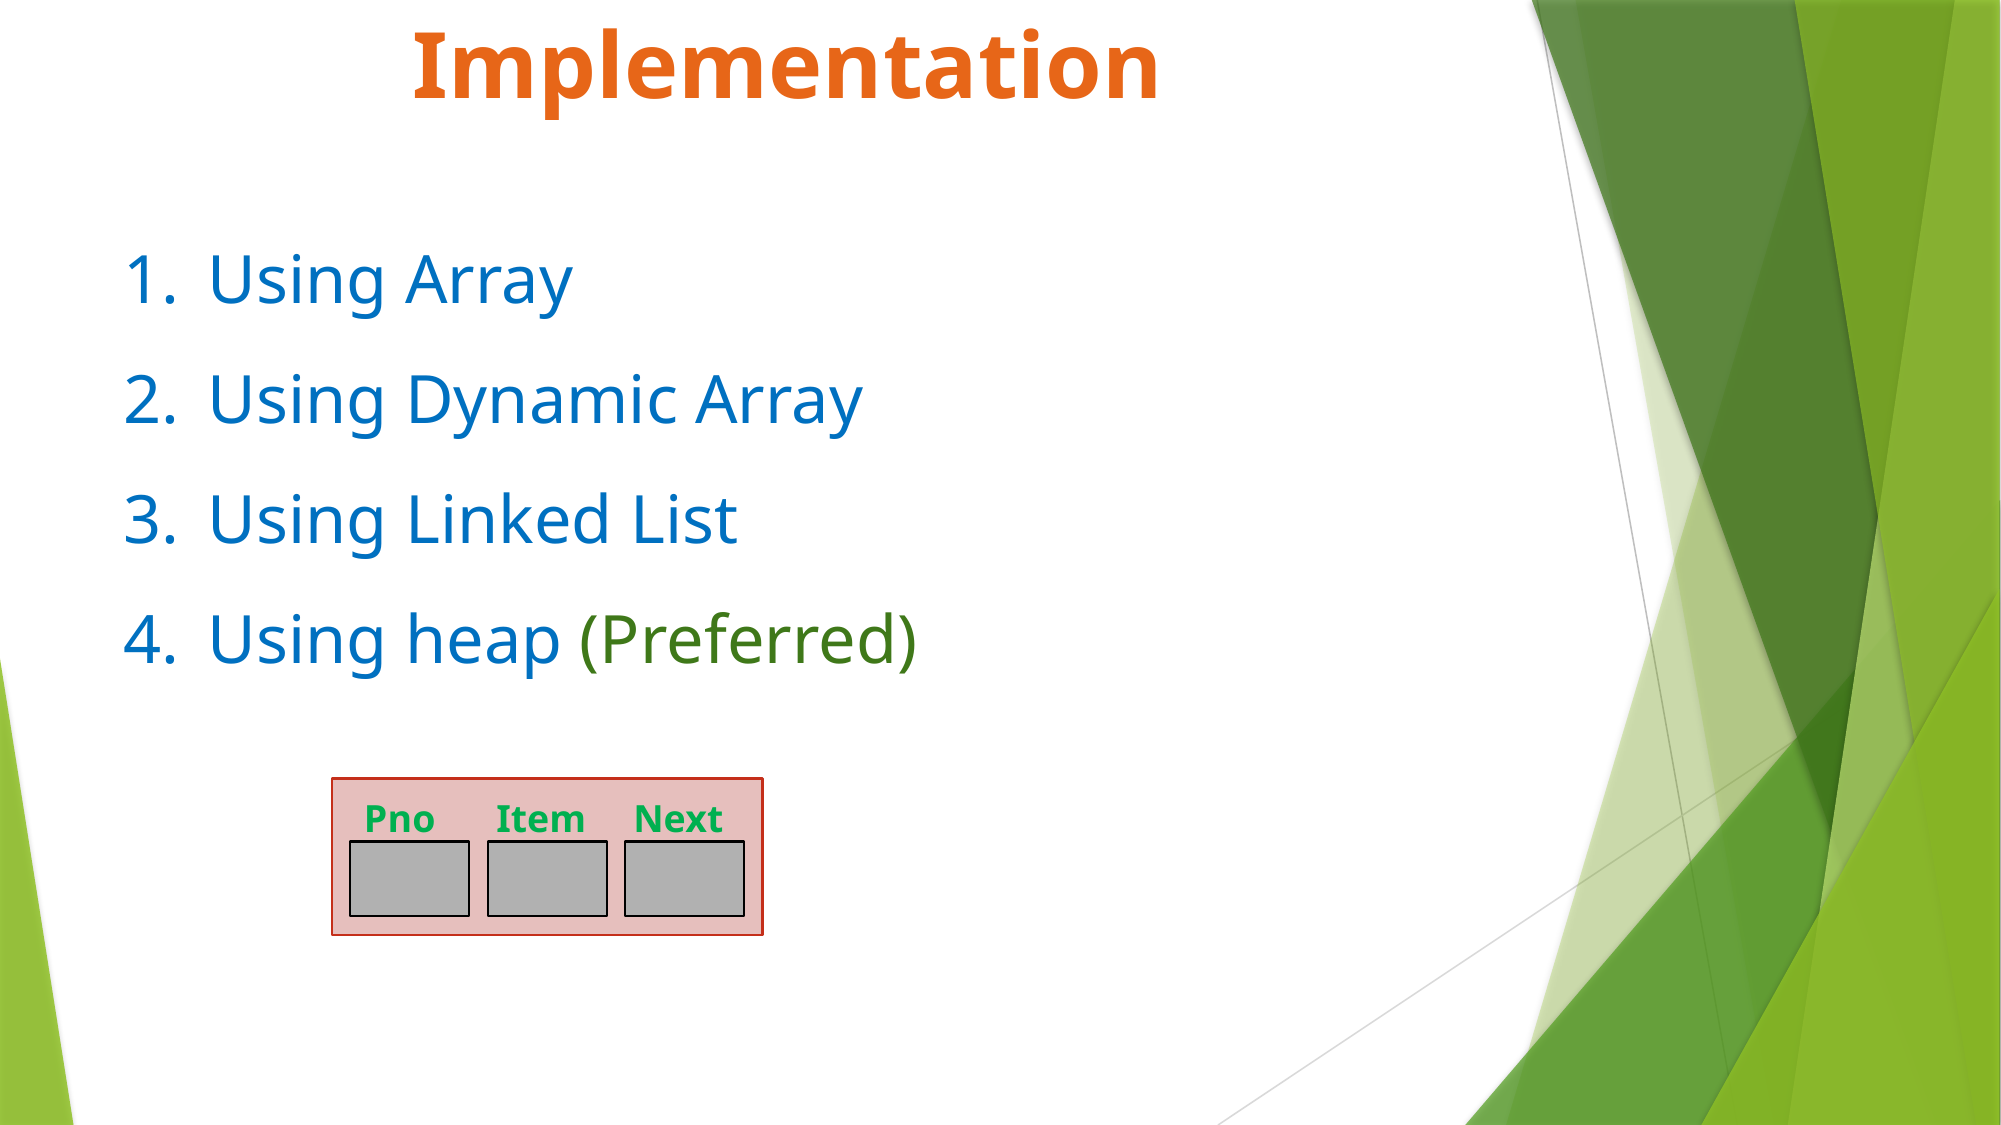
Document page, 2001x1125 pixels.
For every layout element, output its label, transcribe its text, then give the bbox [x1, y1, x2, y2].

text_box Item [481, 787, 609, 848]
text_box Next [618, 787, 755, 848]
text_box [349, 848, 470, 917]
text_box Using Array Using Dynamic Array Using Linked List Using heap (Preferred) [108, 189, 1319, 685]
text_box [331, 777, 764, 936]
text_box [624, 848, 745, 917]
text_box Pno [349, 787, 474, 848]
text_box [487, 848, 608, 917]
text_box Implementation [372, 0, 1233, 125]
